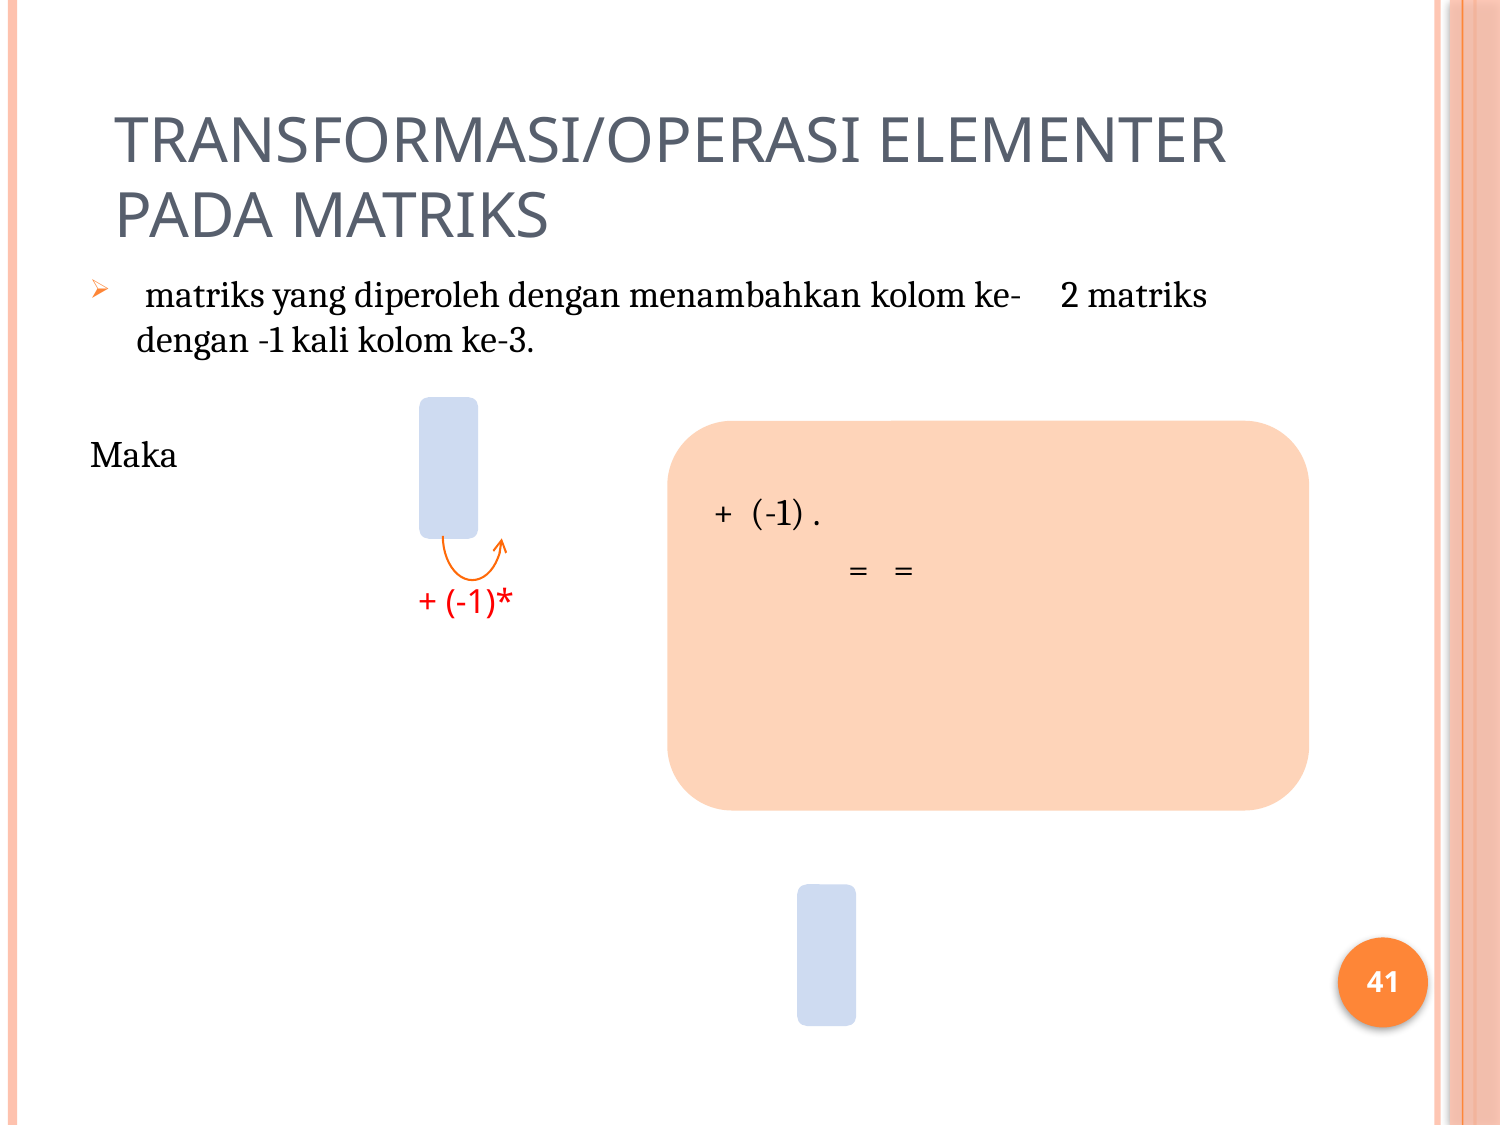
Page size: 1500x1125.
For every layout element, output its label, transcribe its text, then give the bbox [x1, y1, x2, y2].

slide_number 41 [1333, 940, 1434, 1027]
text_box [795, 882, 859, 1029]
text_box [417, 394, 481, 541]
text_box Transformasi/Operasi Elementer pada Matriks [99, 70, 1325, 258]
text_box [665, 418, 1312, 813]
text_box [441, 535, 508, 582]
